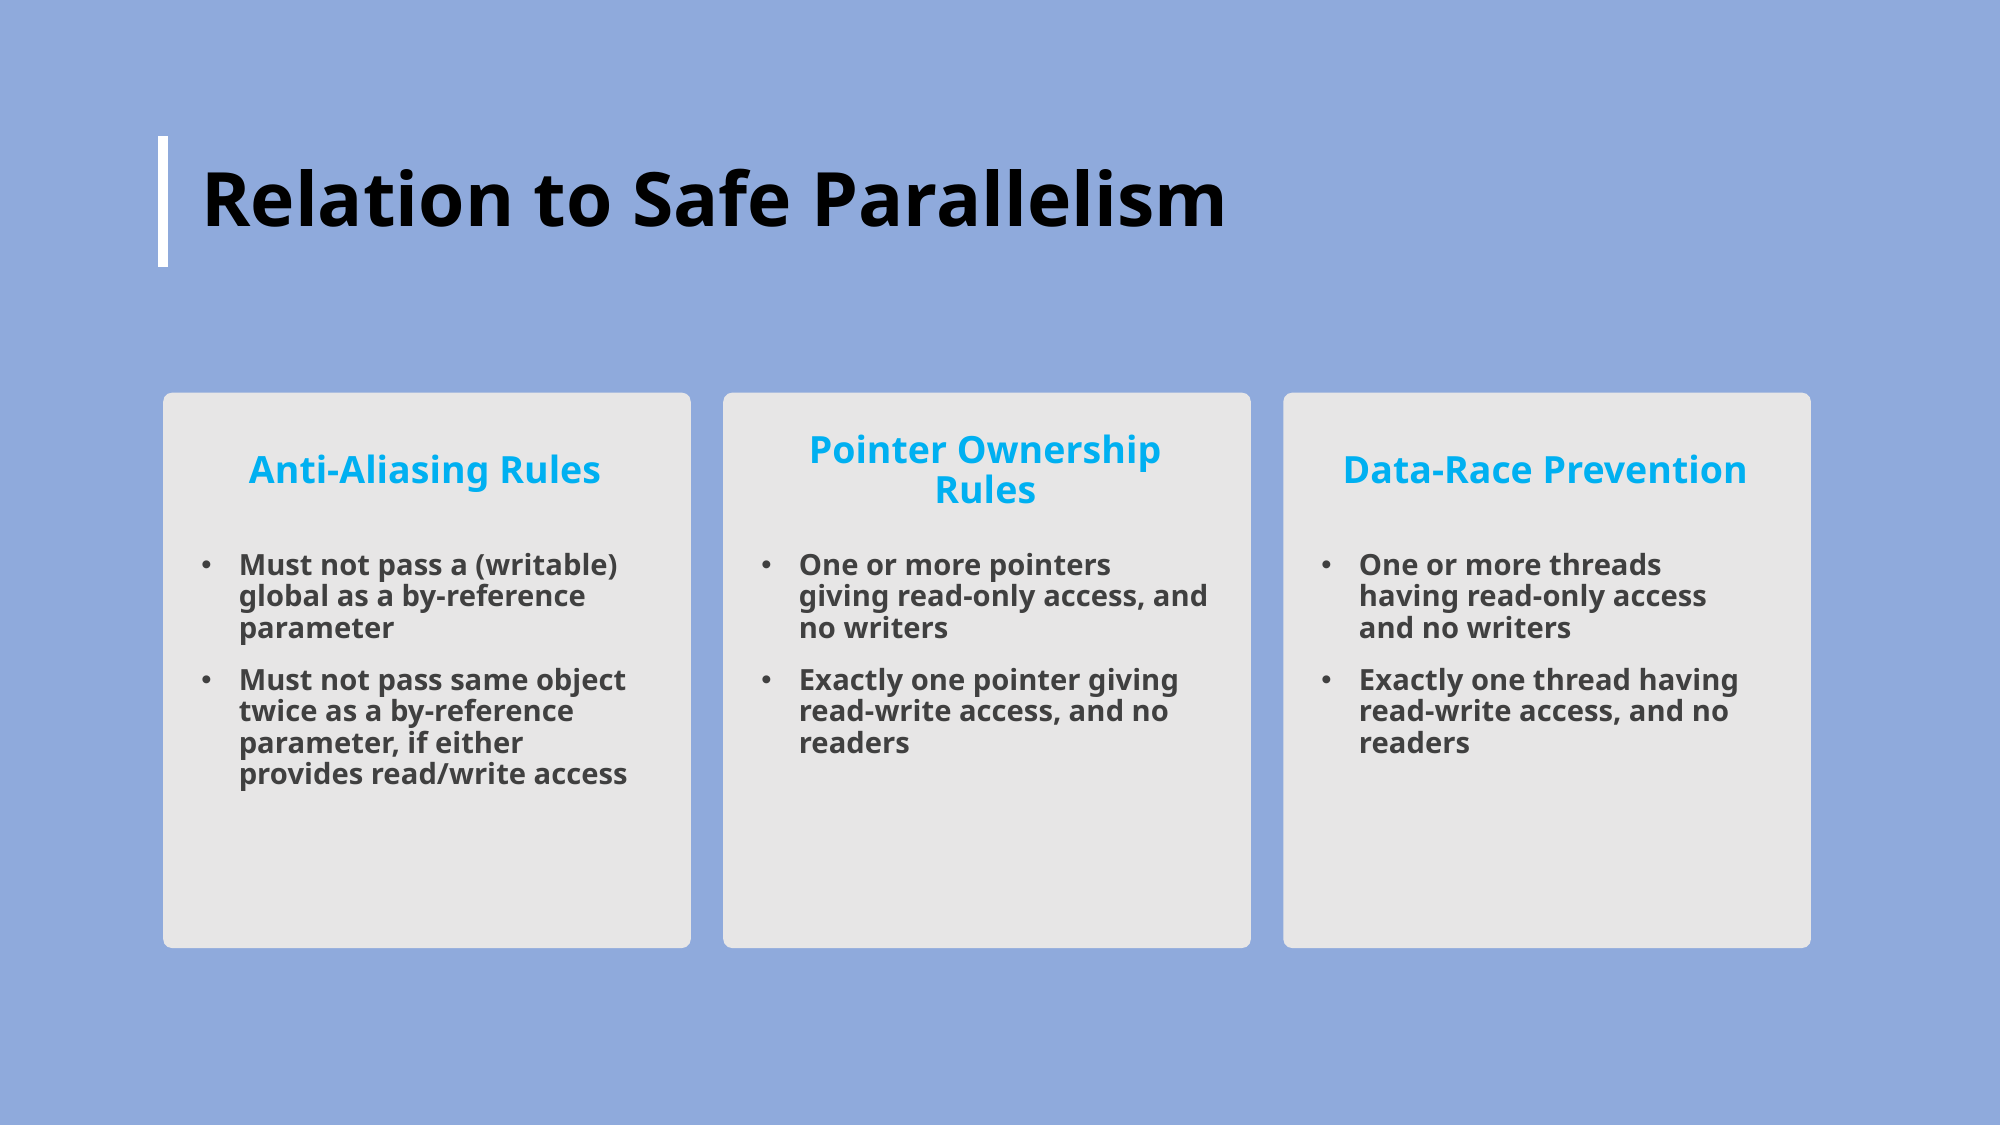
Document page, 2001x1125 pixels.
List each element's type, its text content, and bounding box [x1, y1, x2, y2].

list Pointer Ownership Rules [746, 421, 1224, 522]
list Anti-Aliasing Rules [186, 421, 664, 522]
list Data-Race Prevention [1306, 421, 1785, 522]
list One or more pointers giving read-only access, and no writers Exactly one pointer giving read-write access, and no readers [746, 542, 1225, 914]
list Must not pass a (writable) global as a by-reference parameter Must not pass same object twice as a by-reference parameter, if either provides read/write access [186, 542, 664, 914]
title Relation to Safe Parallelism [186, 136, 1811, 268]
list One or more threads having read-only access and no writers Exactly one thread having read-write access, and no readers [1306, 542, 1785, 914]
